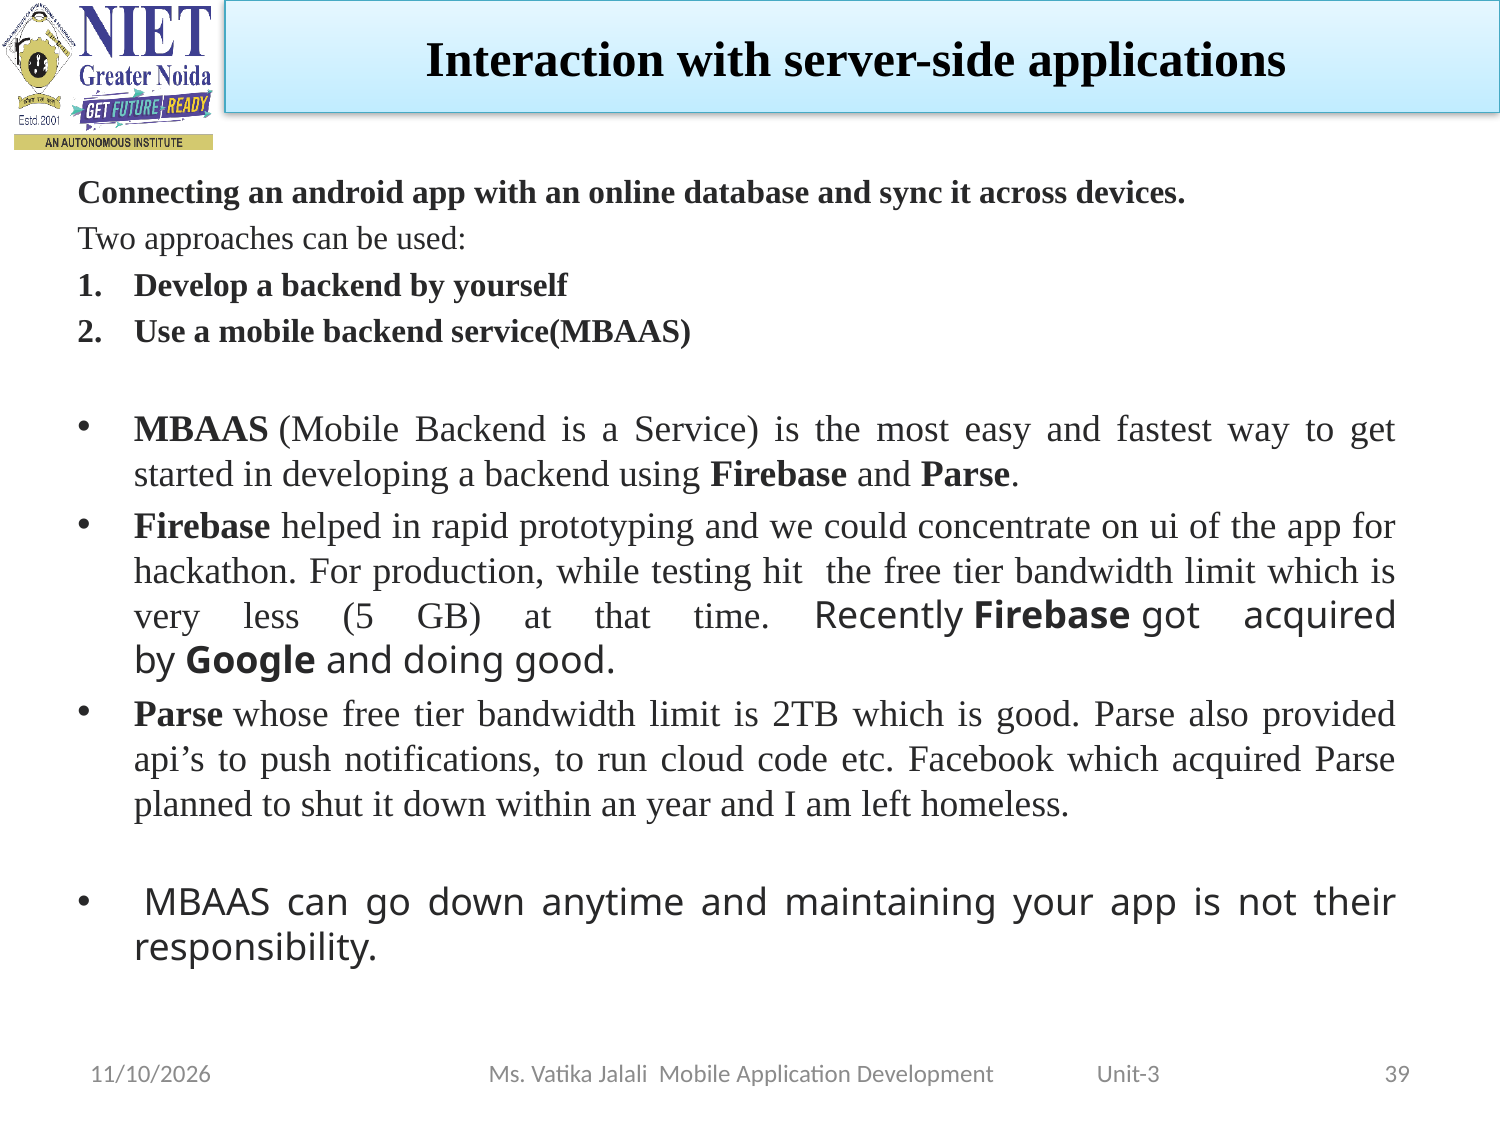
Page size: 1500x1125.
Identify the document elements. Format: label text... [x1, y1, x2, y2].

text_box Interaction with server-side applications [224, 0, 1500, 113]
picture [2, 3, 213, 150]
slide_number 39 [1074, 1042, 1425, 1103]
footer Ms. Vatika Jalali Mobile Application Development Unit-3 [412, 1042, 1074, 1103]
list Connecting an android app with an online database and sync it across devices. Two approaches can be used: Develop a backend by yourself Use a mobile backend service(MBAAS) MBAAS (Mobile Backend is a Service) is the most easy and fastest way to get started in developing a backend using Firebase and Parse. Firebase helped in rapid prototyping and we could concentrate on ui of the app for hackathon. For production, while testing hit the free tier bandwidth limit which is very less (5 GB) at that time. Recently Firebase got acquired by Google and doing good. Parse whose free tier bandwidth limit is 2TB which is good. Parse also provided api’s to push notifications, to run cloud code etc. Facebook which acquired Parse planned to shut it down within an year and I am left homeless. MBAAS can go down anytime and maintaining your app is not their responsibility. [62, 162, 1413, 1000]
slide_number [75, 1042, 412, 1103]
